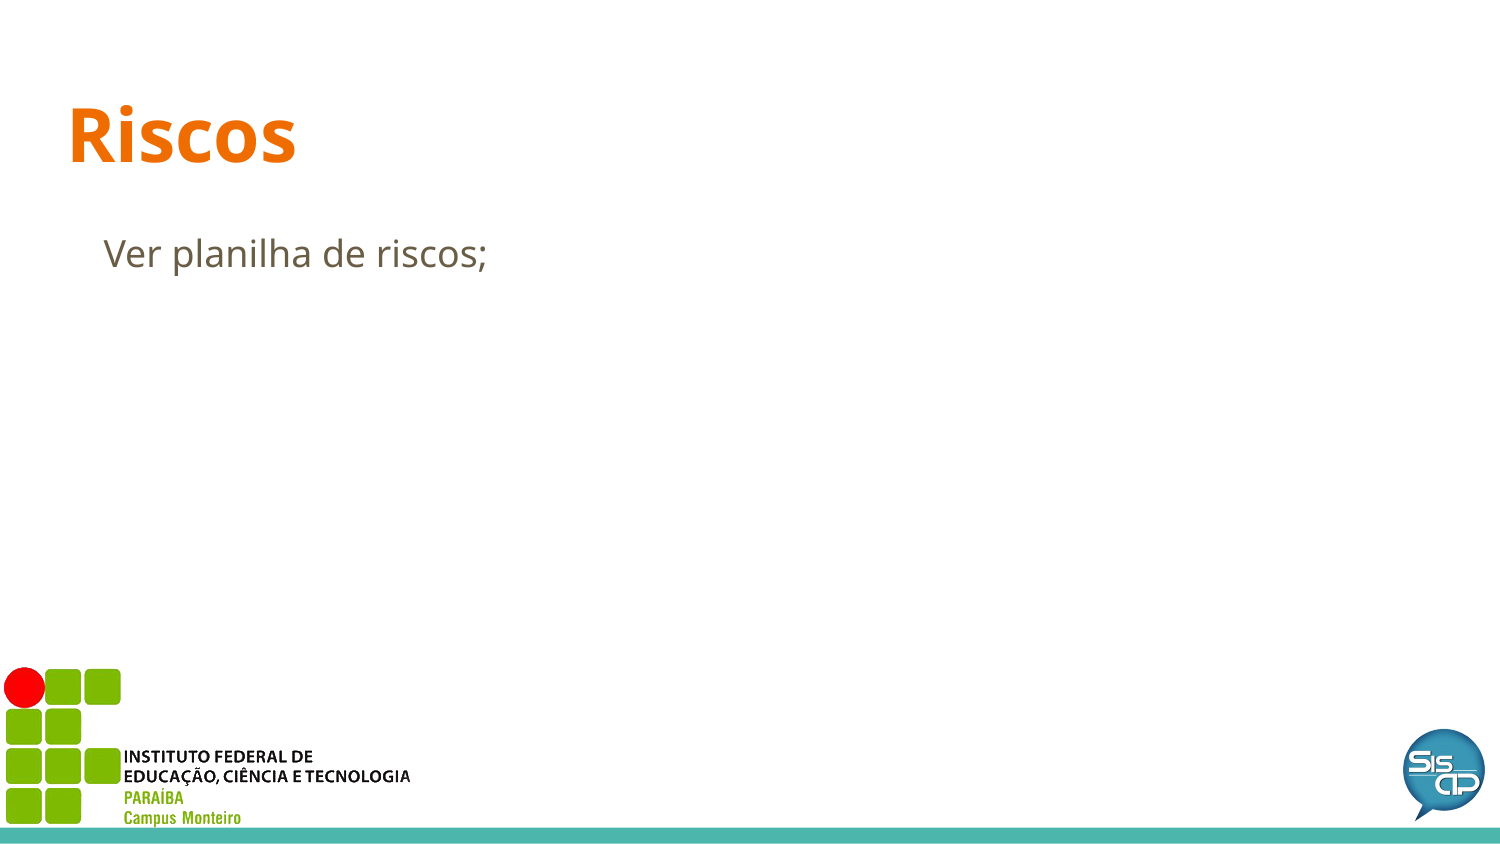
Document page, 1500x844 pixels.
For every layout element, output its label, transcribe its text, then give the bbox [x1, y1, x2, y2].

list Ver planilha de riscos; [51, 207, 1449, 750]
picture [1391, 727, 1500, 825]
picture [0, 662, 415, 832]
title Riscos [51, 72, 1449, 189]
